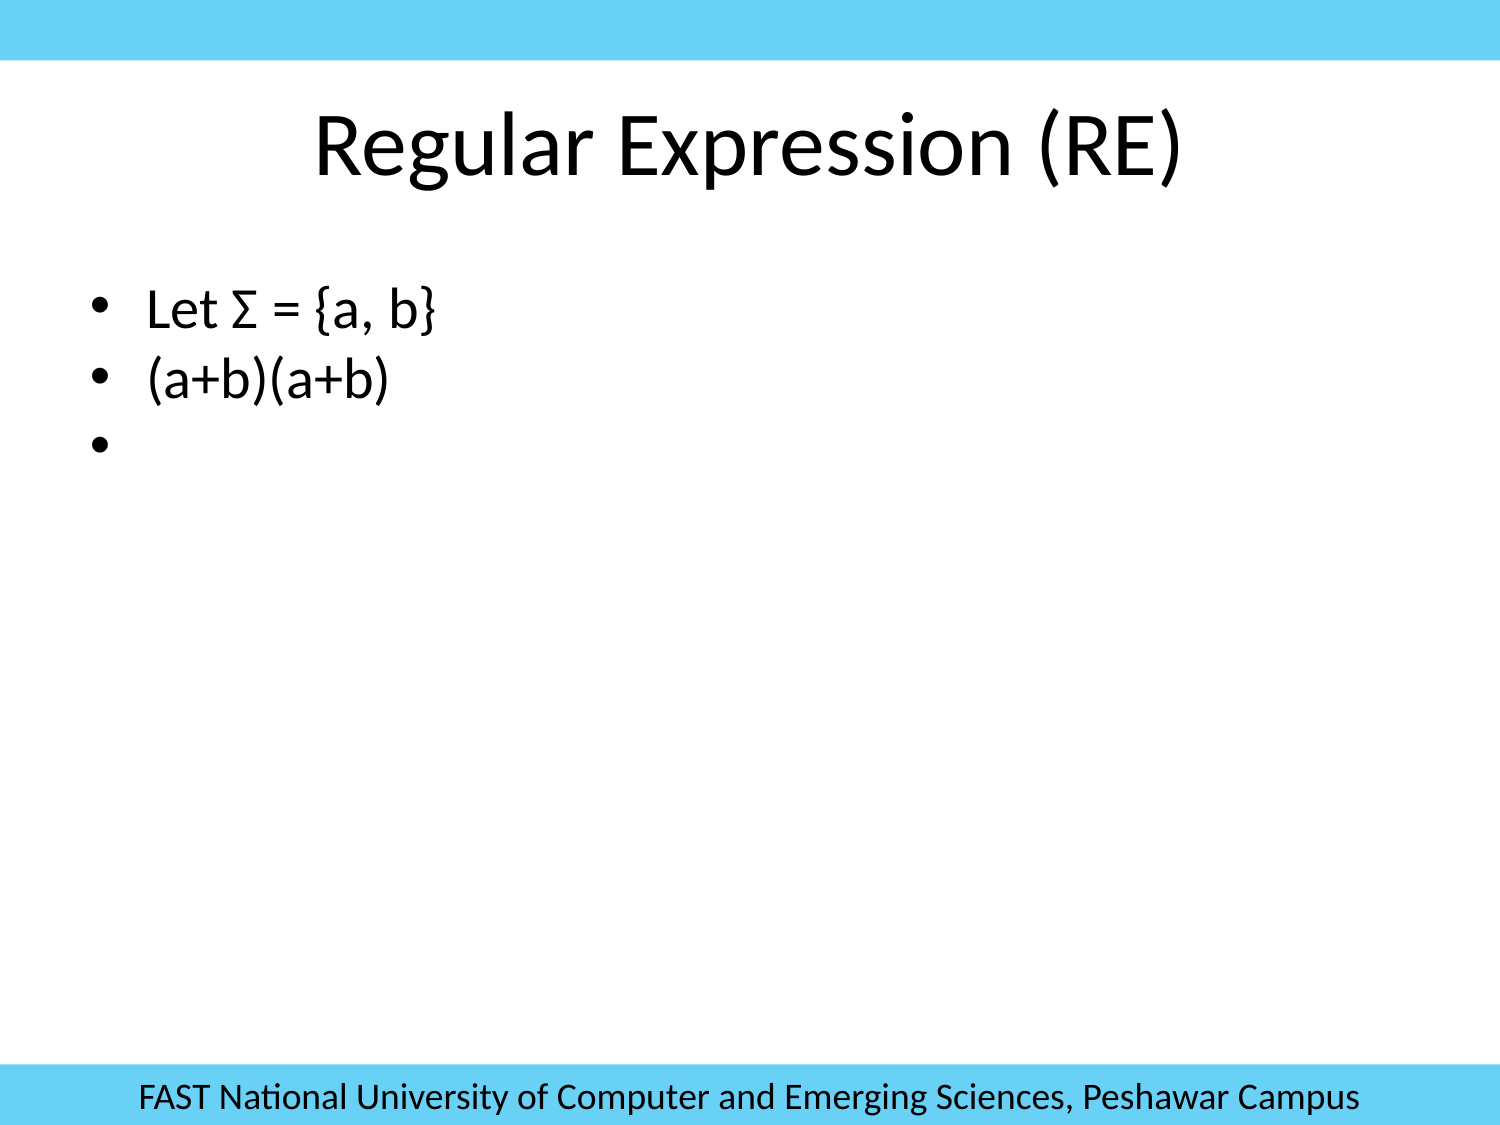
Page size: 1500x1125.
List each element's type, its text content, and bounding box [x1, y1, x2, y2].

text_box Let Σ = {a, b} (a+b)(a+b) [75, 262, 1425, 1005]
text_box Regular Expression (RE) [75, 61, 1425, 233]
text_box [0, 0, 1500, 61]
text_box FAST National University of Computer and Emerging Sciences, Peshawar Campus [0, 1064, 1500, 1125]
